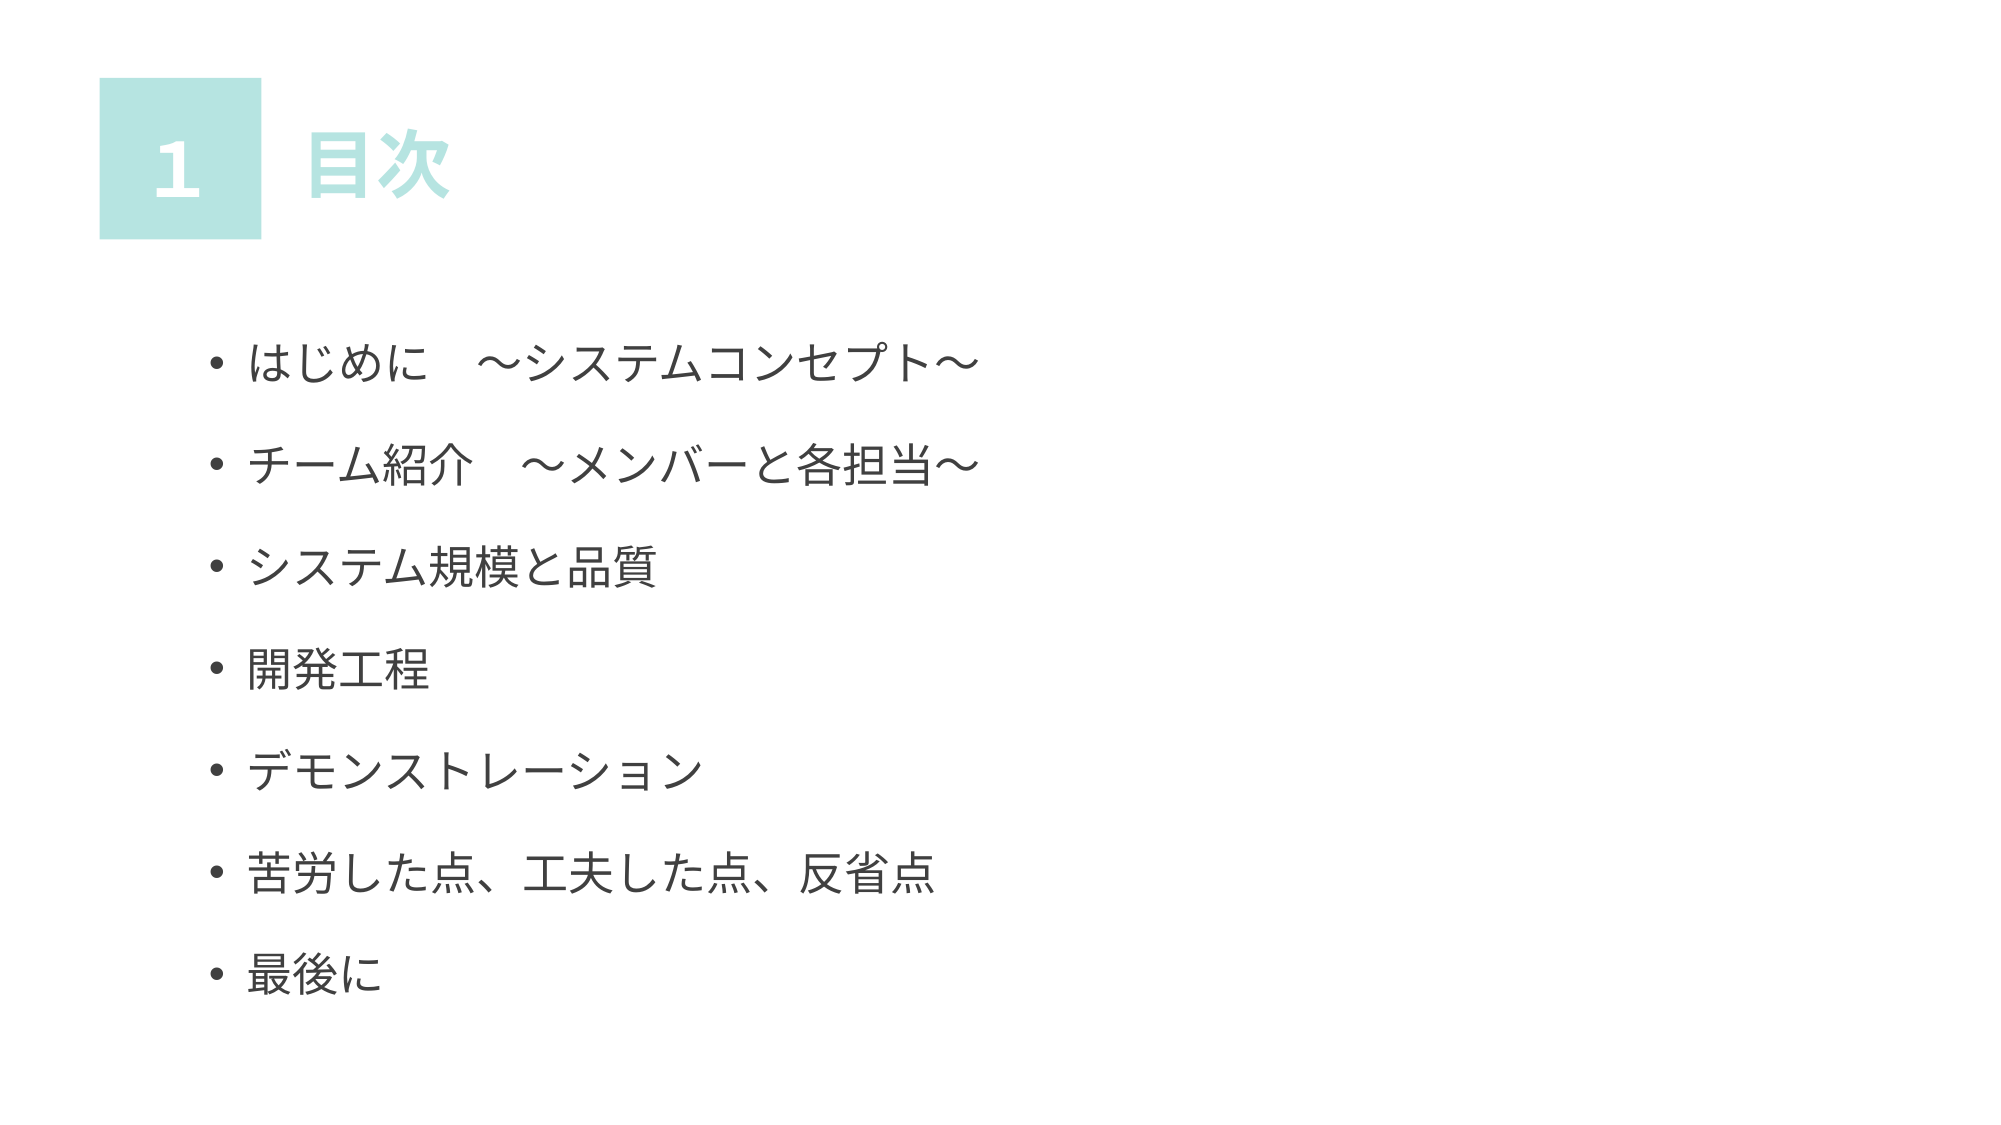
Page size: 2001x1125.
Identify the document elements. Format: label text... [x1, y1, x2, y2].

text_box １ [125, 115, 243, 221]
text_box [99, 77, 262, 241]
title 目次 [286, 59, 1863, 278]
list はじめに ～システムコンセプト～ チーム紹介 ～メンバーと各担当～ システム規模と品質 開発工程 デモンストレーション 苦労した点、工夫した点、反省点 最後に [194, 299, 1863, 1014]
